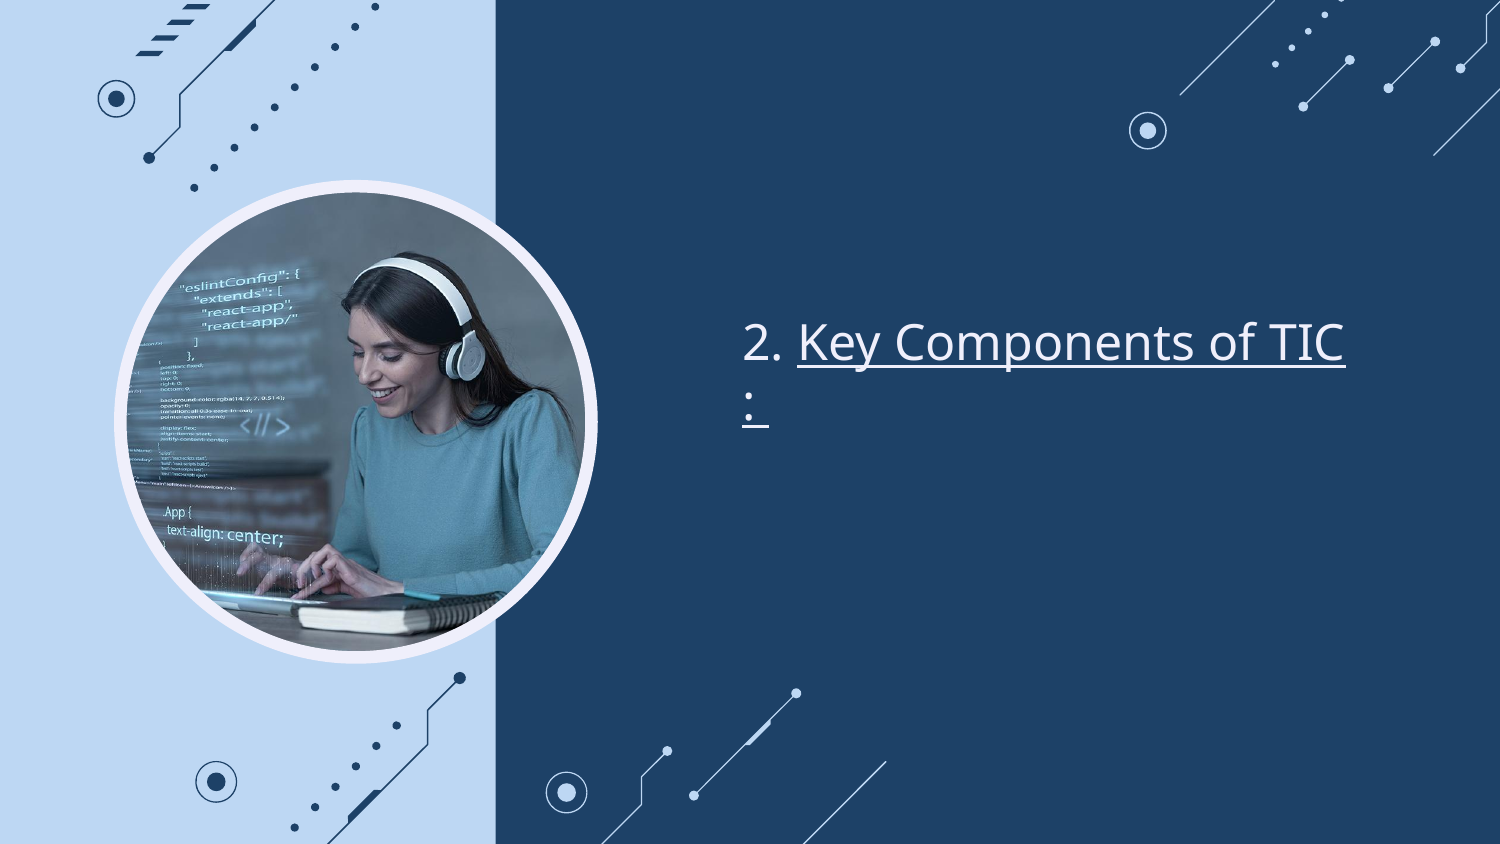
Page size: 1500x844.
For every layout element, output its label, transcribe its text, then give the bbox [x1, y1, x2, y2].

text_box [0, 0, 496, 844]
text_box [190, 0, 421, 193]
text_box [188, 760, 238, 804]
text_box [249, 721, 402, 844]
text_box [135, 0, 258, 57]
picture [120, 185, 592, 658]
text_box [143, 88, 185, 164]
text_box [406, 671, 466, 768]
subtitle 2. Key Components of TIC : [702, 217, 1363, 626]
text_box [90, 79, 136, 118]
